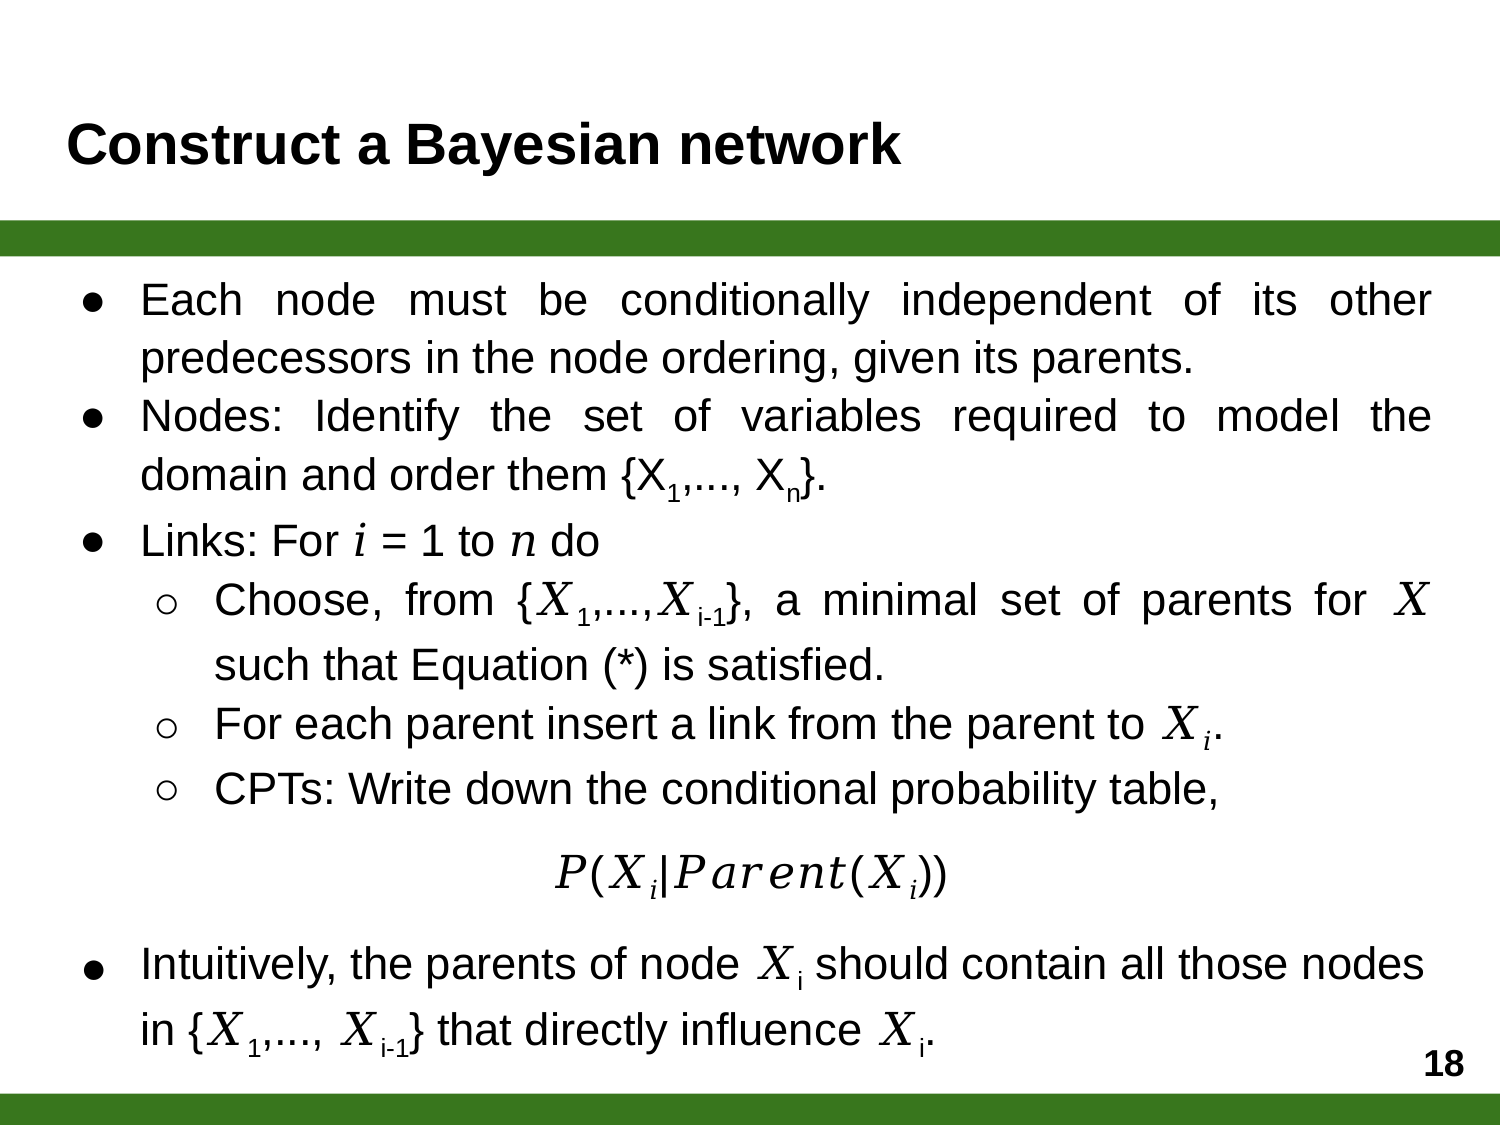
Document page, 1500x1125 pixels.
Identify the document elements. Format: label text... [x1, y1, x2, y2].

slide_number ‹#› [1389, 1019, 1480, 1106]
list Each node must be conditionally independent of its other predecessors in the node ordering, given its parents. Nodes: Identify the set of variables required to model the domain and order them {X1,..., Xn}. Links: For 𝑖 = 1 to 𝑛 do Choose, from {𝑋1,...,𝑋i-1}, a minimal set of parents for 𝑋 such that Equation (*) is satisfied. For each parent insert a link from the parent to 𝑋𝑖. CPTs: Write down the conditional probability table, 𝑃(𝑋𝑖|𝑃𝑎𝑟𝑒𝑛𝑡(𝑋𝑖)) Intuitively, the parents of node 𝑋i should contain all those nodes in {𝑋1,..., 𝑋i-1} that directly influence 𝑋i. [51, 252, 1449, 1089]
title Construct a Bayesian network [51, 97, 1449, 223]
